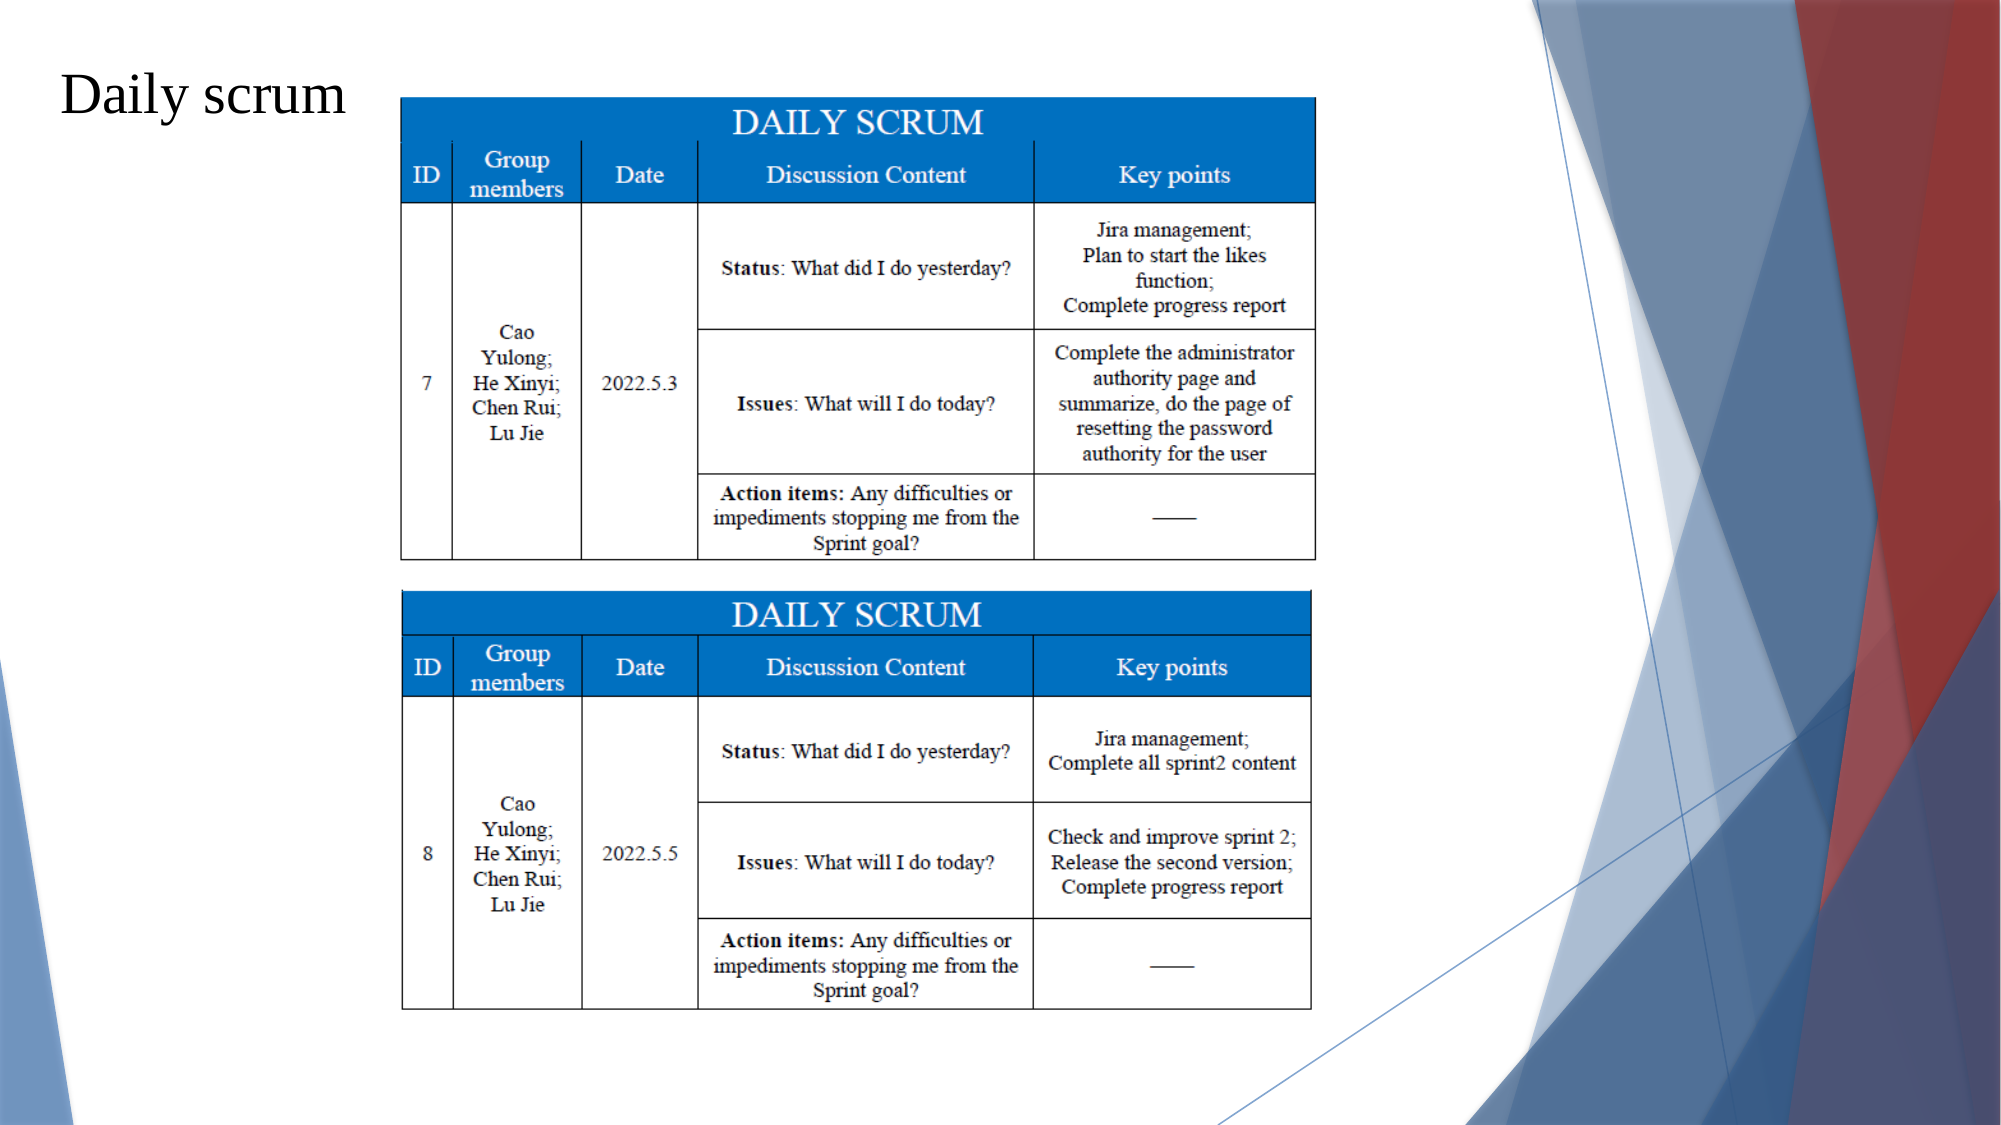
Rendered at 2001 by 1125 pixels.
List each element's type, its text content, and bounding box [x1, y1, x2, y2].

picture [398, 95, 1321, 563]
text_box Daily scrum [45, 47, 377, 133]
picture [398, 586, 1317, 1015]
